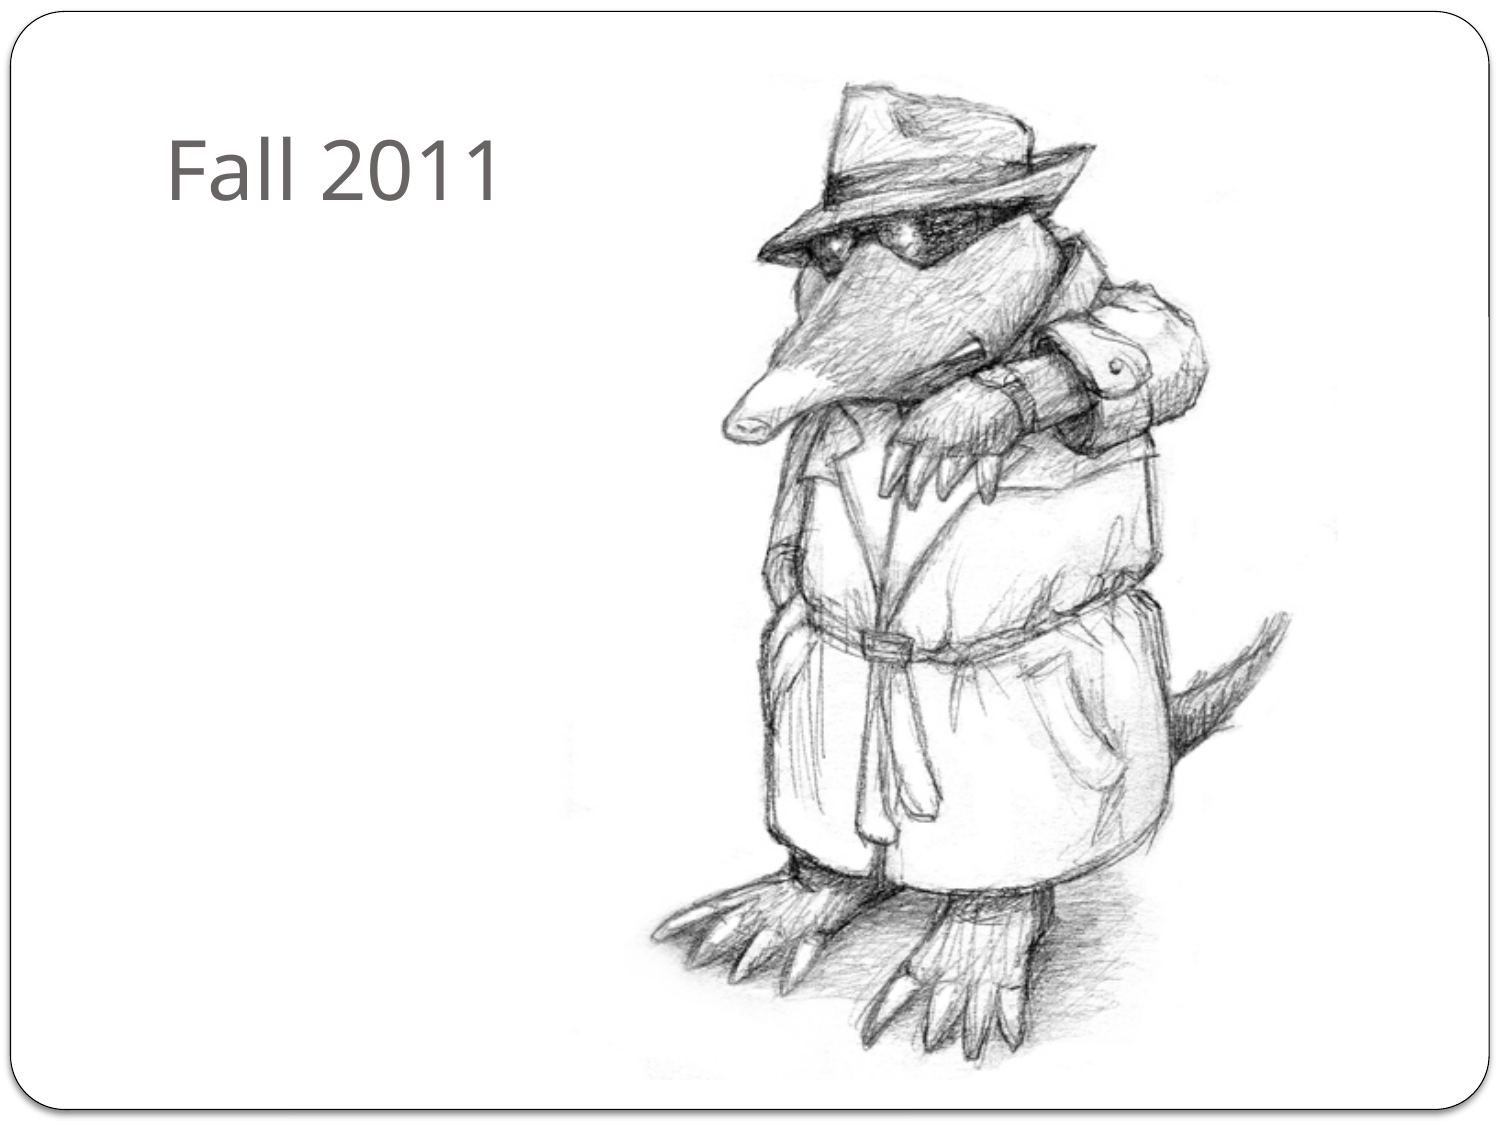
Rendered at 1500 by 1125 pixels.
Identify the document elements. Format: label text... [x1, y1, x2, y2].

title Fall 2011 [150, 45, 1425, 233]
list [512, 74, 1338, 1080]
